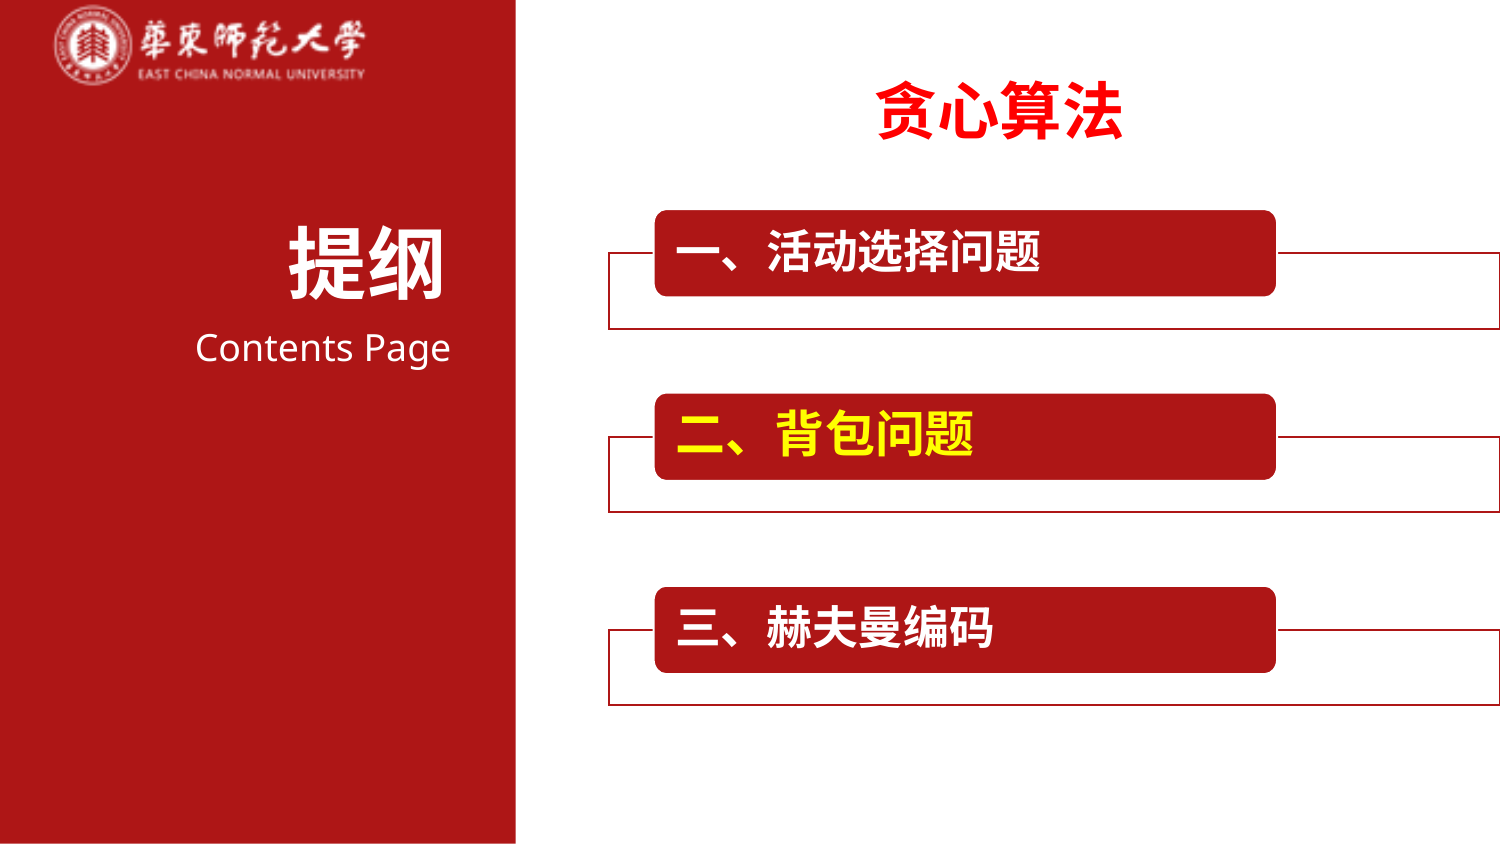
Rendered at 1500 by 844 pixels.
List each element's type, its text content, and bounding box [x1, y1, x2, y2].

text_box Contents Page [51, 318, 464, 375]
picture [37, 3, 404, 93]
text_box [608, 436, 1500, 513]
text_box 提纲 [165, 209, 458, 316]
text_box [608, 629, 1500, 706]
text_box [608, 252, 1500, 330]
text_box 三、赫夫曼编码 [652, 584, 1279, 676]
text_box 贪心算法 [515, 0, 1484, 181]
text_box 二、背包问题 [652, 391, 1279, 482]
text_box 一、活动选择问题 [652, 208, 1279, 299]
text_box [0, 0, 517, 844]
